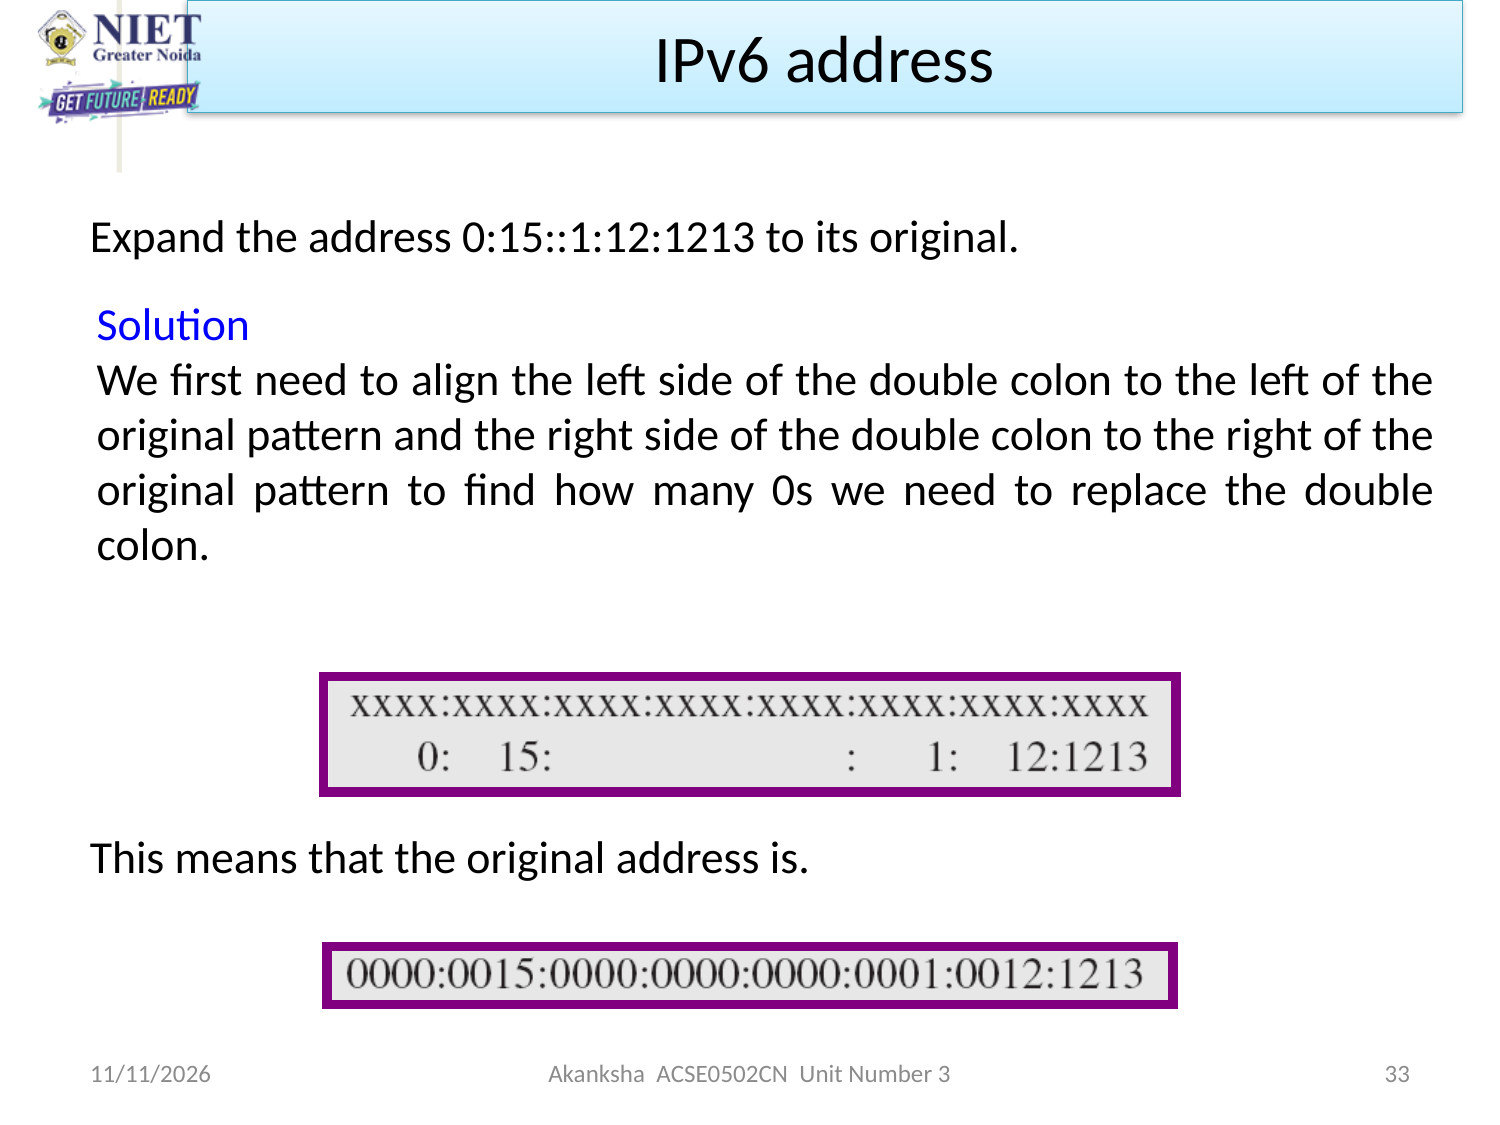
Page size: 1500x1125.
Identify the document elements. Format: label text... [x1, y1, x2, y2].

picture [331, 951, 1169, 1001]
picture [0, 0, 238, 135]
text_box [116, 143, 122, 173]
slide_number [75, 1042, 425, 1103]
text_box IPv6 address [238, 0, 1463, 113]
picture [328, 680, 1172, 788]
slide_number 33 [1074, 1042, 1425, 1103]
footer Akanksha ACSE0502CN Unit Number 3 [512, 1042, 988, 1103]
text_box Solution We first need to align the left side of the double colon to the left of the original pattern and the right side of the double colon to the right of the original pattern to find how many 0s we need to replace the double colon. [81, 287, 1450, 578]
text_box This means that the original address is. [74, 820, 1500, 891]
text_box Expand the address 0:15::1:12:1213 to its original. [74, 199, 1500, 269]
